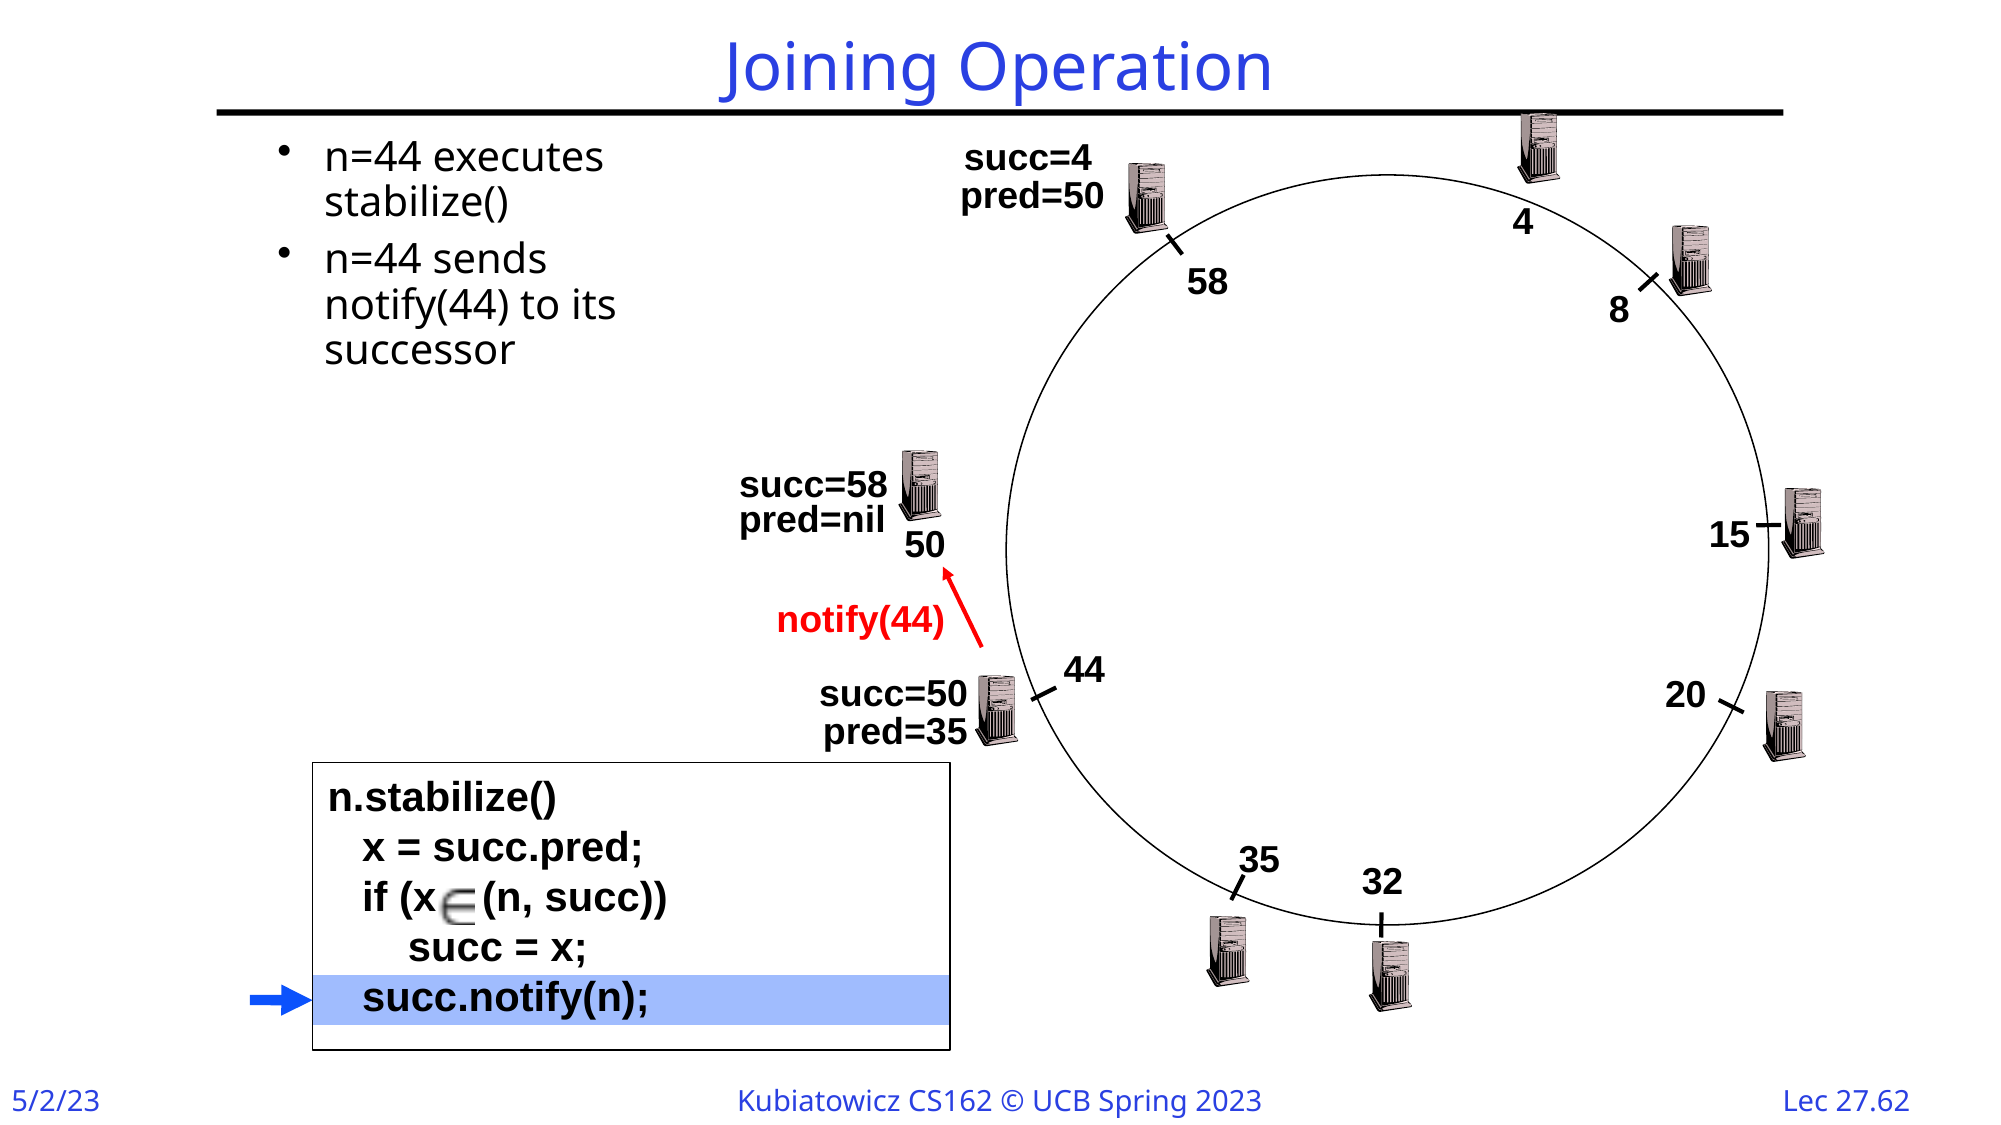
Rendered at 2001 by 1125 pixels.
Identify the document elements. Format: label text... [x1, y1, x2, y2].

text_box 4 [1497, 189, 1549, 250]
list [898, 449, 943, 523]
text_box 20 [1650, 662, 1722, 723]
text_box 8 [1593, 277, 1645, 338]
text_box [437, 887, 476, 926]
picture [1781, 487, 1826, 560]
text_box pred=50 [945, 163, 1120, 223]
picture [1516, 112, 1562, 185]
picture [1668, 224, 1713, 298]
text_box 15 [1693, 502, 1766, 563]
text_box [1028, 174, 1769, 921]
picture [974, 674, 1019, 748]
picture [1368, 940, 1413, 1013]
text_box 58 [1171, 249, 1244, 310]
picture [1762, 690, 1807, 763]
title Joining Operation [216, 24, 1784, 113]
text_box n=44 executes stabilize() n=44 sends notify(44) to its successor [262, 128, 743, 925]
text_box n.stabilize() x = succ.pred; if (x (n, succ)) succ = x; succ.notify(n); [312, 925, 950, 1050]
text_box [760, 566, 982, 648]
text_box succ=4 [949, 125, 1107, 163]
picture [1124, 162, 1169, 235]
text_box [673, 424, 1449, 993]
text_box succ=58 [743, 452, 894, 512]
picture [1205, 915, 1251, 988]
